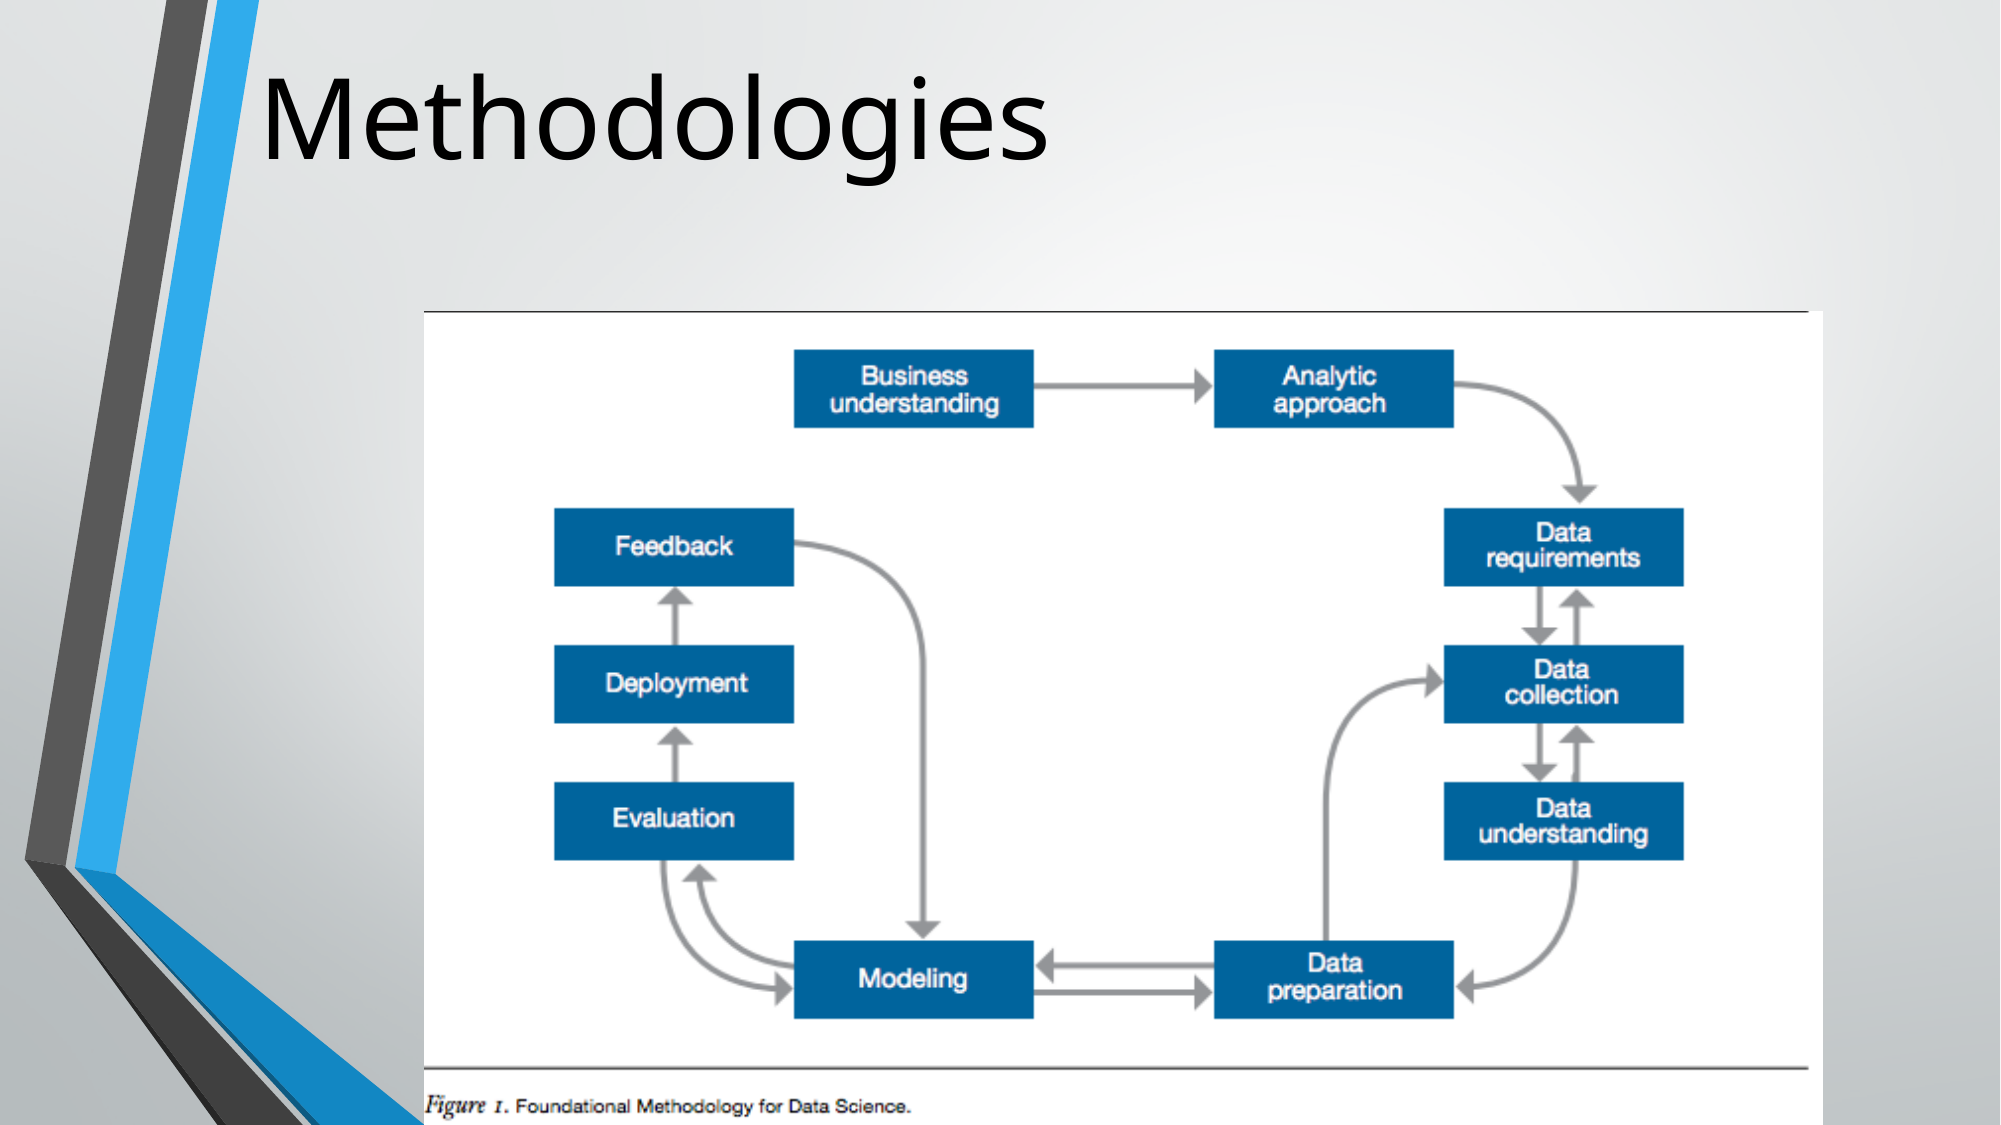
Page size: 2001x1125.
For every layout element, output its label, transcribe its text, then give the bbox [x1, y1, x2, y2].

title Methodologies [243, 0, 1887, 230]
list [423, 311, 1823, 1125]
